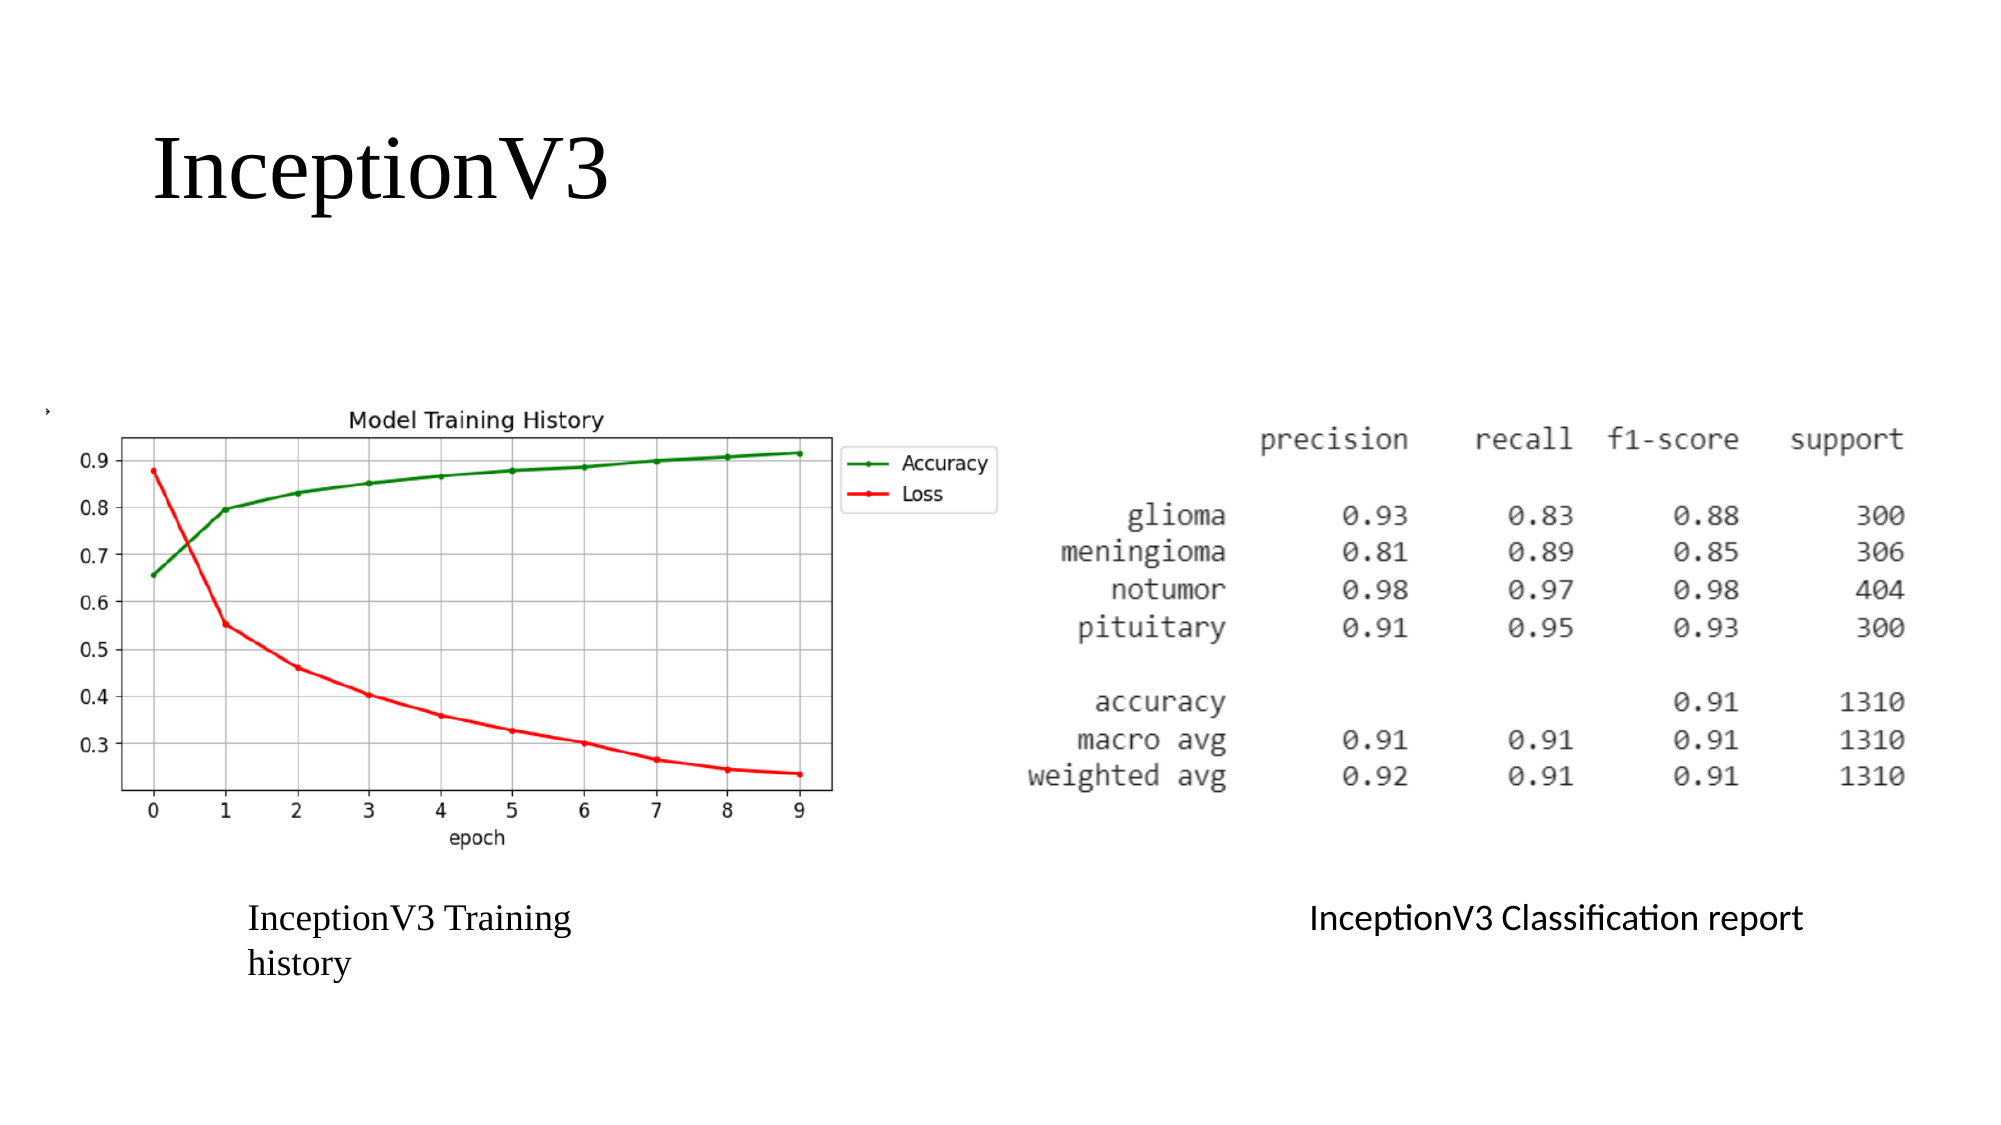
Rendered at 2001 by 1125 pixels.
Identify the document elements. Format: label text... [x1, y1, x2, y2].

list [1013, 408, 1948, 854]
title InceptionV3 [137, 59, 1863, 278]
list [46, 408, 1001, 863]
text_box InceptionV3 Classification report [1294, 885, 1821, 946]
text_box InceptionV3 Training history [232, 885, 701, 991]
